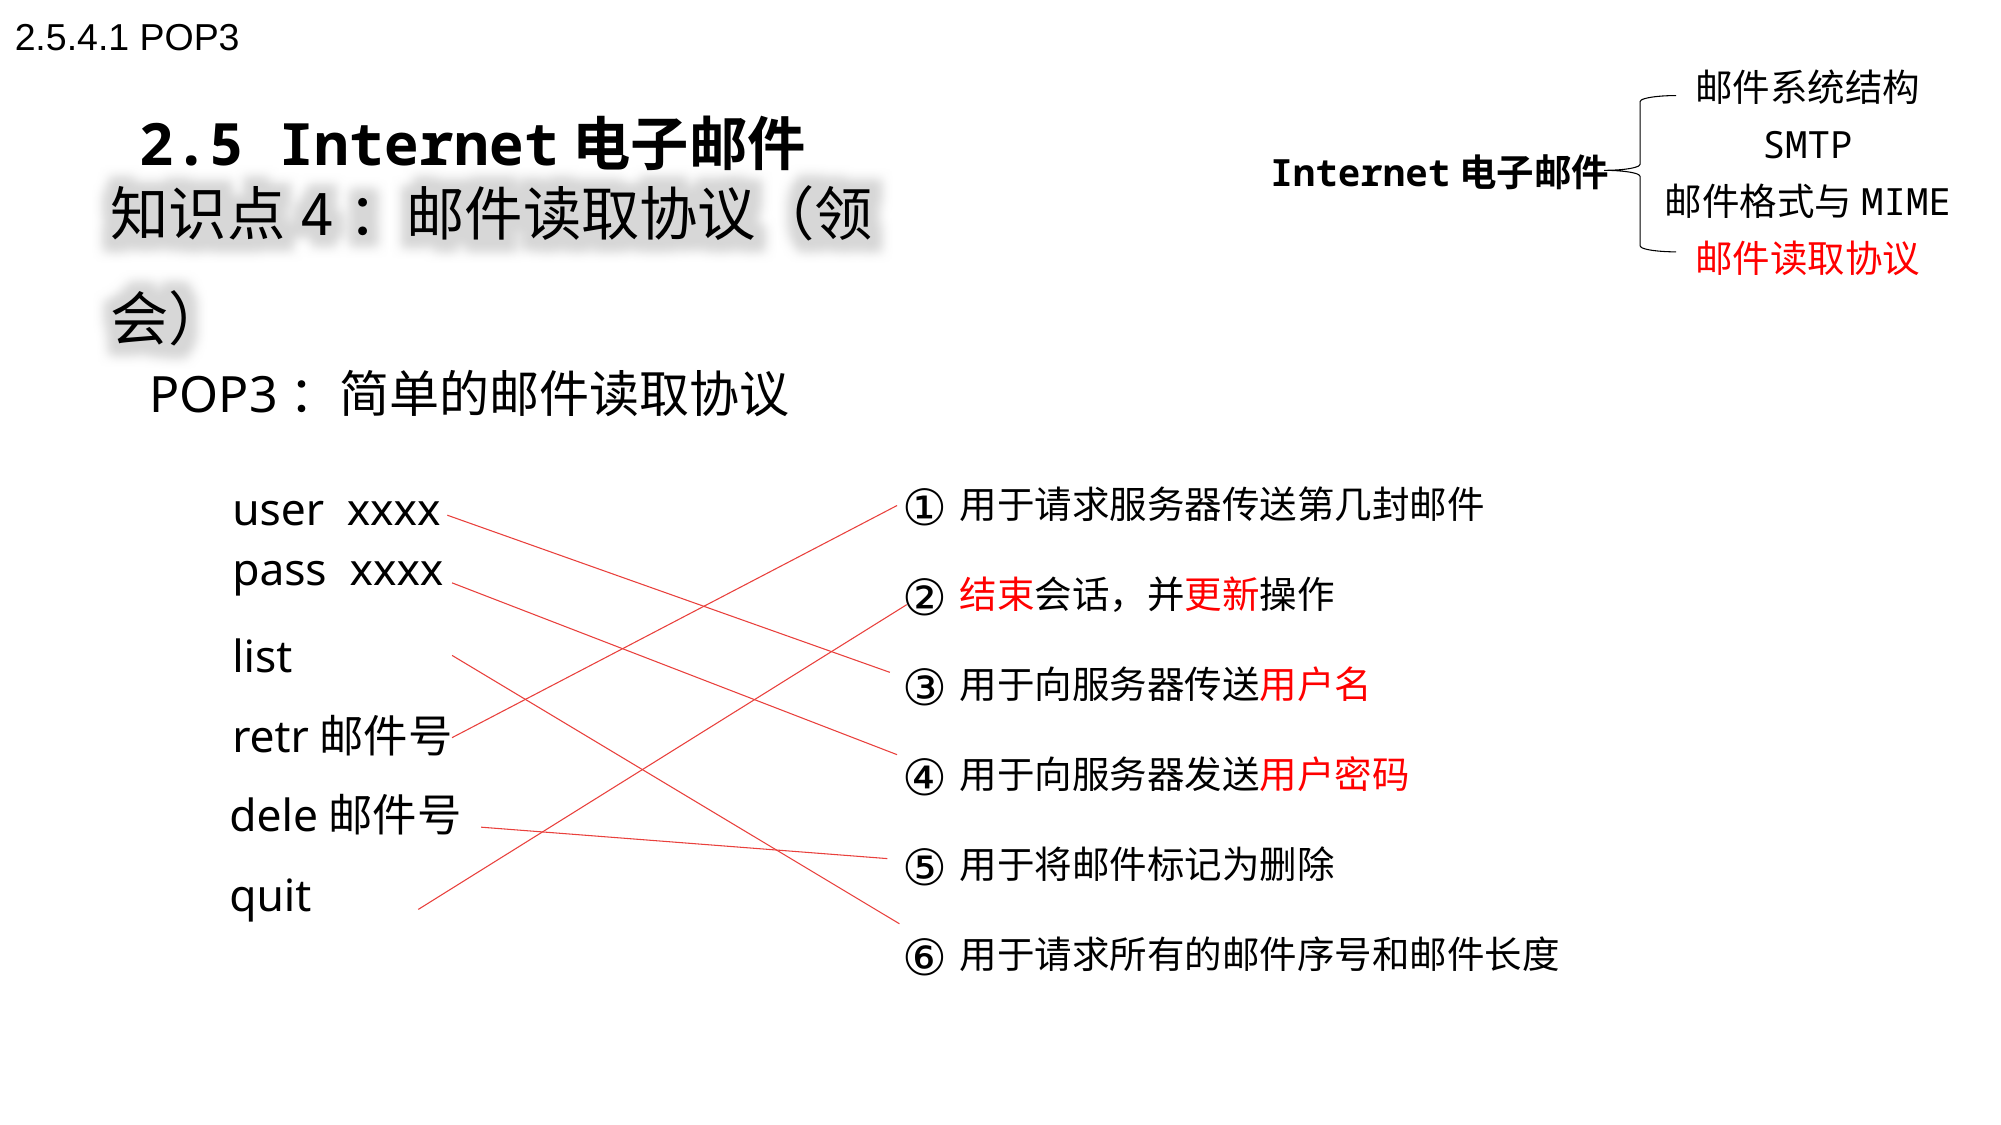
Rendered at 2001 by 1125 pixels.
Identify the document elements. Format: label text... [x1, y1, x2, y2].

text_box 2.5.4.1 POP3 [0, 5, 615, 65]
text_box 2.5 Internet电子邮件 [120, 97, 1271, 187]
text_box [418, 604, 907, 910]
text_box ① ② ③ ④ ⑤ ⑥ [887, 438, 1048, 993]
text_box POP3：简单的邮件读取协议 [134, 338, 836, 430]
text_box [447, 515, 452, 604]
text_box 用于请求服务器传送第几封邮件 结束会话，并更新操作 用于向服务器传送用户名 用于向服务器发送用户密码 用于将邮件标记为删除 用于请求所有的邮件序号和邮件长度 [1048, 474, 1846, 984]
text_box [452, 505, 898, 604]
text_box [1271, 67, 1968, 288]
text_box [451, 910, 900, 924]
text_box 知识点4：邮件读取协议（领会） [92, 169, 999, 326]
text_box user xxxx pass xxxx list retr邮件号 dele邮件号 quit [142, 474, 571, 1024]
